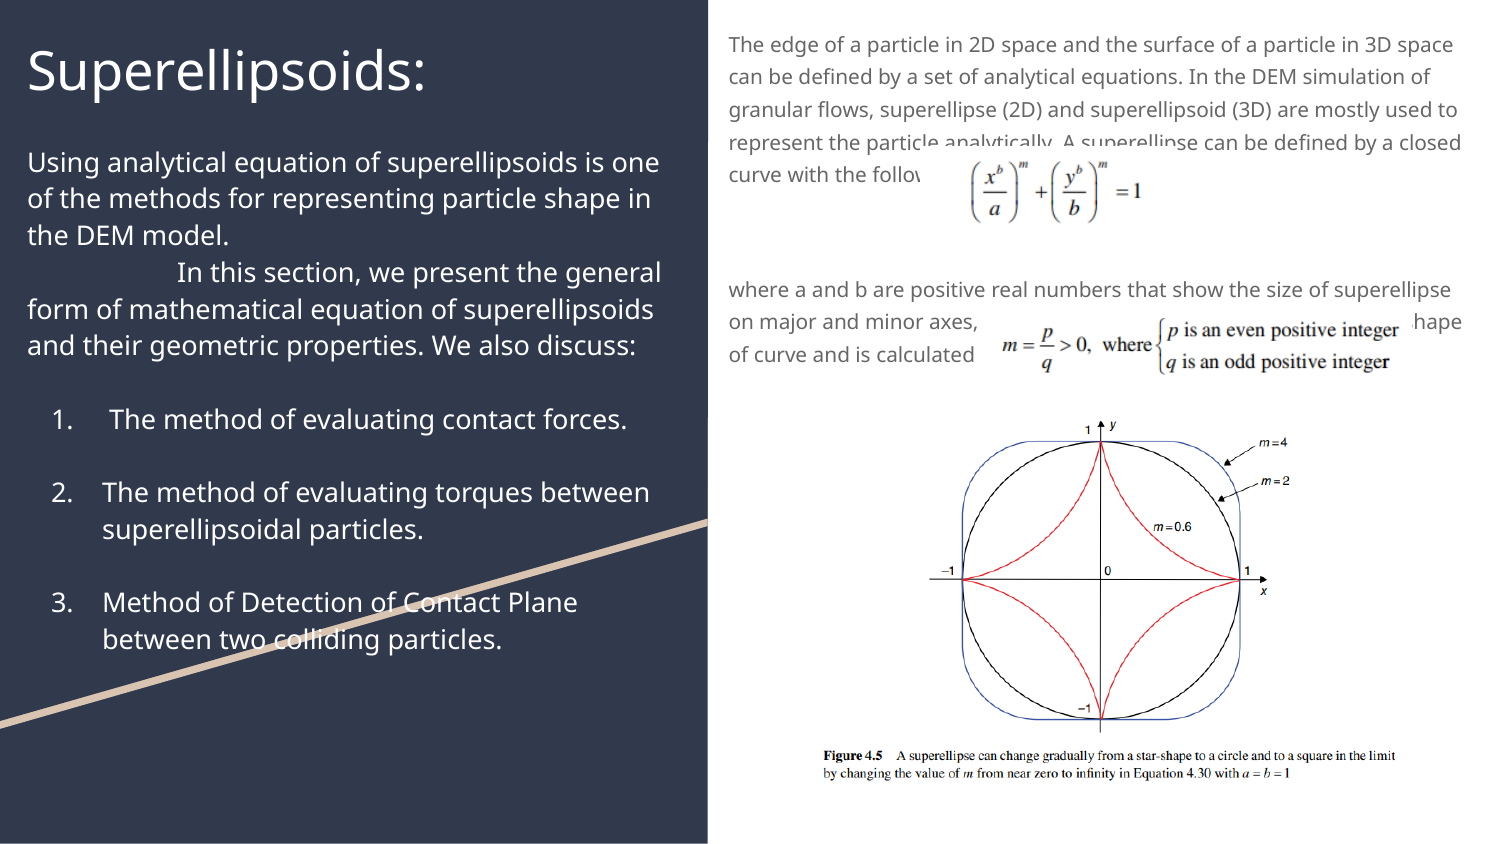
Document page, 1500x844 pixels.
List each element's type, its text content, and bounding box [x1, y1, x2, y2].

picture [981, 308, 1412, 384]
picture [770, 401, 1445, 813]
picture [920, 146, 1175, 232]
title Superellipsoids: Using analytical equation of superellipsoids is one of the methods for representing particle shape in the DEM model. In this section, we present the general form of mathematical equation of superellipsoids and their geometric properties. We also discuss: The method of evaluating contact forces. The method of evaluating torques between superellipsoidal particles. Method of Detection of Contact Plane between two colliding particles. [12, 17, 689, 798]
list The edge of a particle in 2D space and the surface of a particle in 3D space can be defined by a set of analytical equations. In the DEM simulation of granular flows, superellipse (2D) and superellipsoid (3D) are mostly used to represent the particle analytically. A superellipse can be defined by a closed curve with the following equation: where a and b are positive real numbers that show the size of superellipse on major and minor axes, and m is a positive number that shows the shape of curve and is calculated by: [713, 11, 1486, 837]
